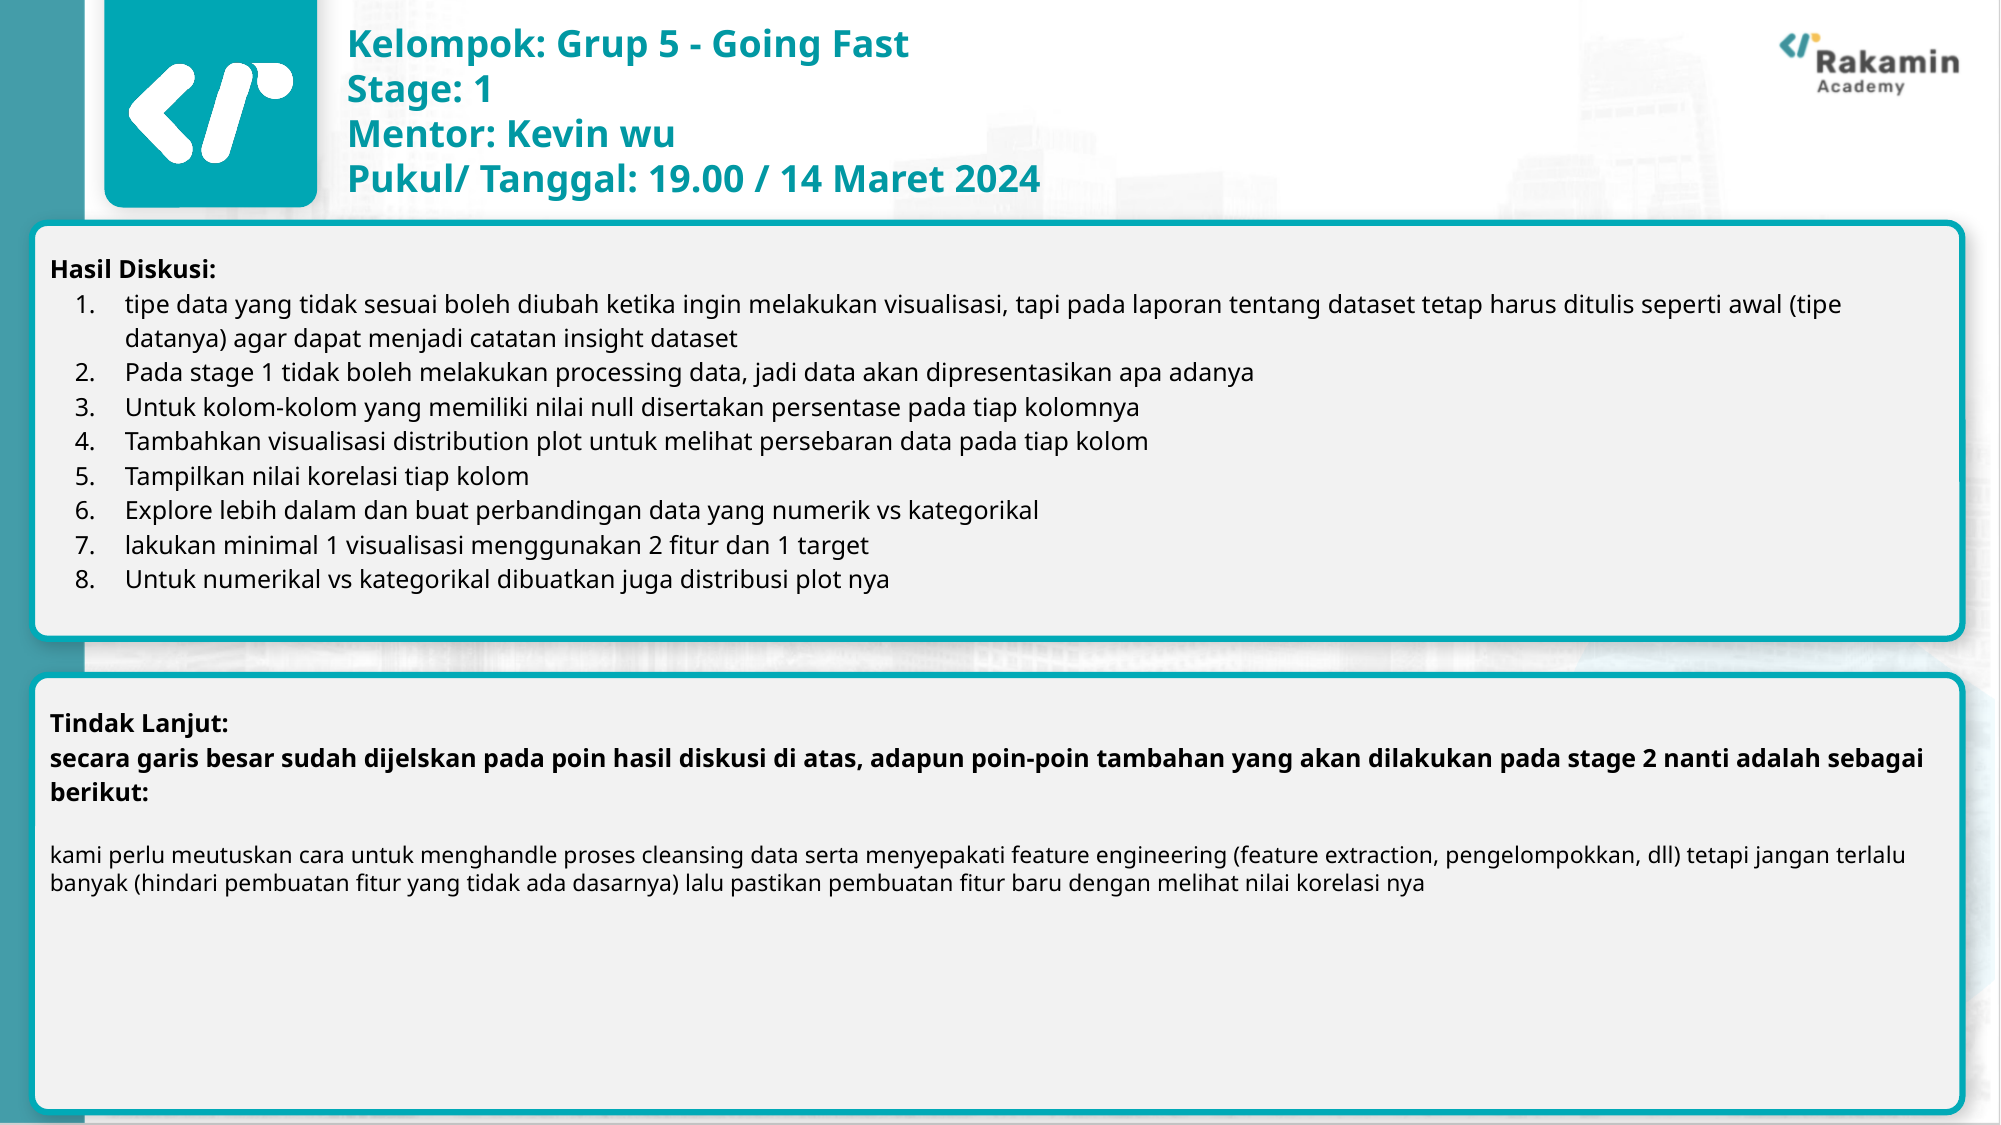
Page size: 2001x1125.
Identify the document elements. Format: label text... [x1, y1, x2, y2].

text_box Hasil Diskusi: tipe data yang tidak sesuai boleh diubah ketika ingin melakukan visualisasi, tapi pada laporan tentang dataset tetap harus ditulis seperti awal (tipe datanya) agar dapat menjadi catatan insight dataset Pada stage 1 tidak boleh melakukan processing data, jadi data akan dipresentasikan apa adanya Untuk kolom-kolom yang memiliki nilai null disertakan persentase pada tiap kolomnya Tambahkan visualisasi distribution plot untuk melihat persebaran data pada tiap kolom Tampilkan nilai korelasi tiap kolom Explore lebih dalam dan buat perbandingan data yang numerik vs kategorikal lakukan minimal 1 visualisasi menggunakan 2 fitur dan 1 target Untuk numerikal vs kategorikal dibuatkan juga distribusi plot nya [34, 241, 1960, 418]
text_box Tindak Lanjut: secara garis besar sudah dijelskan pada poin hasil diskusi di atas, adapun poin-poin tambahan yang akan dilakukan pada stage 2 nanti adalah sebagai berikut: kami perlu meutuskan cara untuk menghandle proses cleansing data serta menyepakati feature engineering (feature extraction, pengelompokkan, dll) tetapi jangan terlalu banyak (hindari pembuatan fitur yang tidak ada dasarnya) lalu pastikan pembuatan fitur baru dengan melihat nilai korelasi nya [34, 695, 1490, 992]
text_box Kelompok: Grup 5 - Going Fast Stage: 1 Mentor: Kevin wu Pukul/ Tanggal: 19.00 / 14 Maret 2024 [331, 12, 1963, 215]
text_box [96, 0, 325, 208]
text_box [31, 674, 1963, 1113]
text_box [31, 222, 1963, 639]
picture [0, 0, 2001, 1125]
